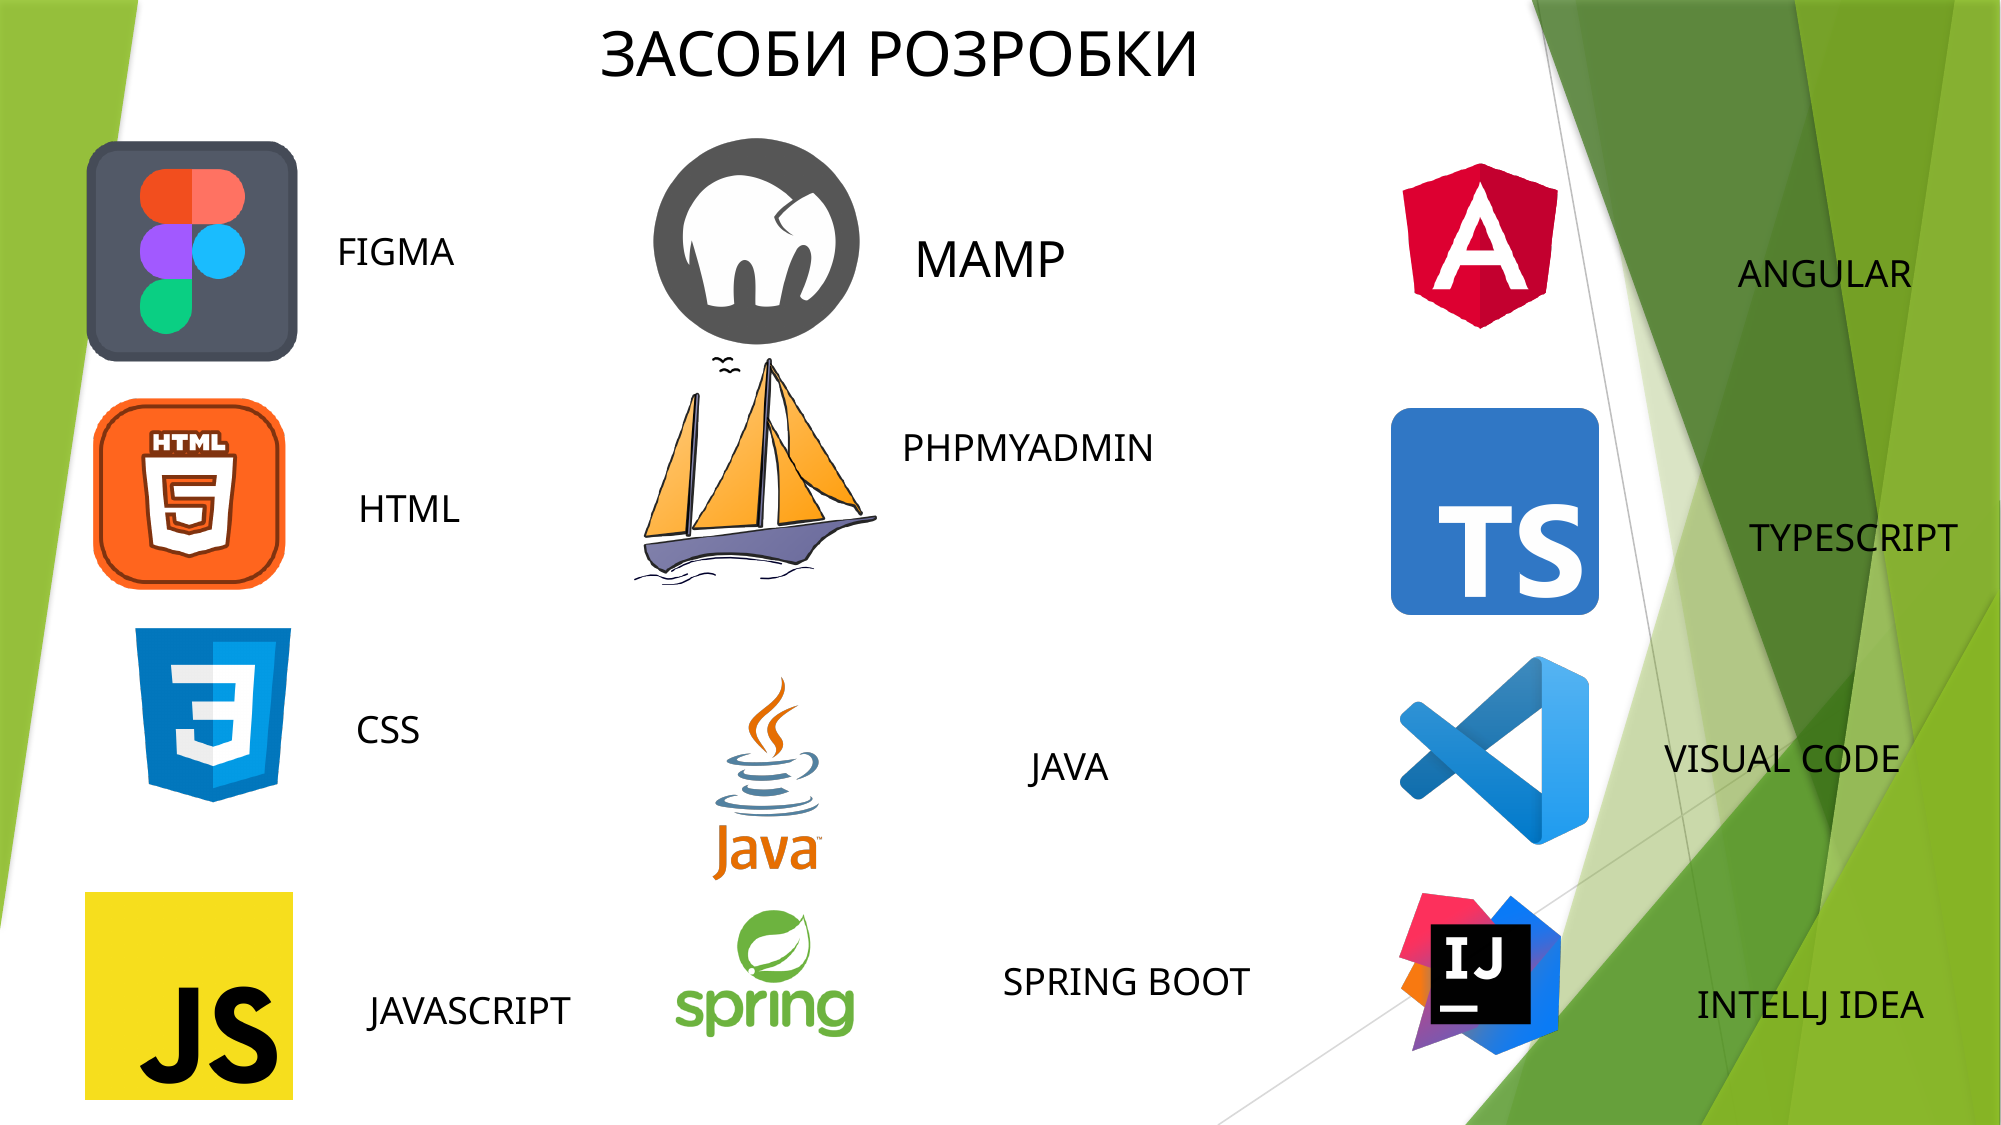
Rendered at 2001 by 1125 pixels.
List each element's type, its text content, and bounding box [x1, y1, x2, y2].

text_box VISUAL CODE [1649, 727, 1917, 788]
picture [652, 137, 861, 346]
picture [633, 357, 878, 586]
picture [1398, 892, 1562, 1055]
picture [0, 49, 385, 598]
text_box FIGMA [388, 220, 506, 281]
text_box JAVASCRIPT [354, 979, 587, 1040]
picture [611, 674, 917, 1078]
text_box HTML [343, 478, 476, 583]
text_box PHPMYADMIN [887, 416, 1198, 476]
picture [102, 605, 323, 826]
text_box JAVA [1016, 735, 1124, 796]
text_box MAMP [899, 189, 1083, 295]
picture [85, 891, 294, 1100]
picture [1376, 137, 1584, 346]
text_box INTELLJ IDEA [1682, 973, 1940, 1034]
text_box ANGULAR [1723, 242, 1928, 303]
text_box CSS [341, 698, 436, 759]
text_box TYPESCRIPT [1734, 507, 1974, 567]
text_box ЗАСОБИ РОЗРОБКИ [142, 6, 1659, 97]
picture [1400, 656, 1590, 846]
text_box SPRING BOOT [988, 950, 1266, 1056]
picture [1390, 407, 1599, 616]
